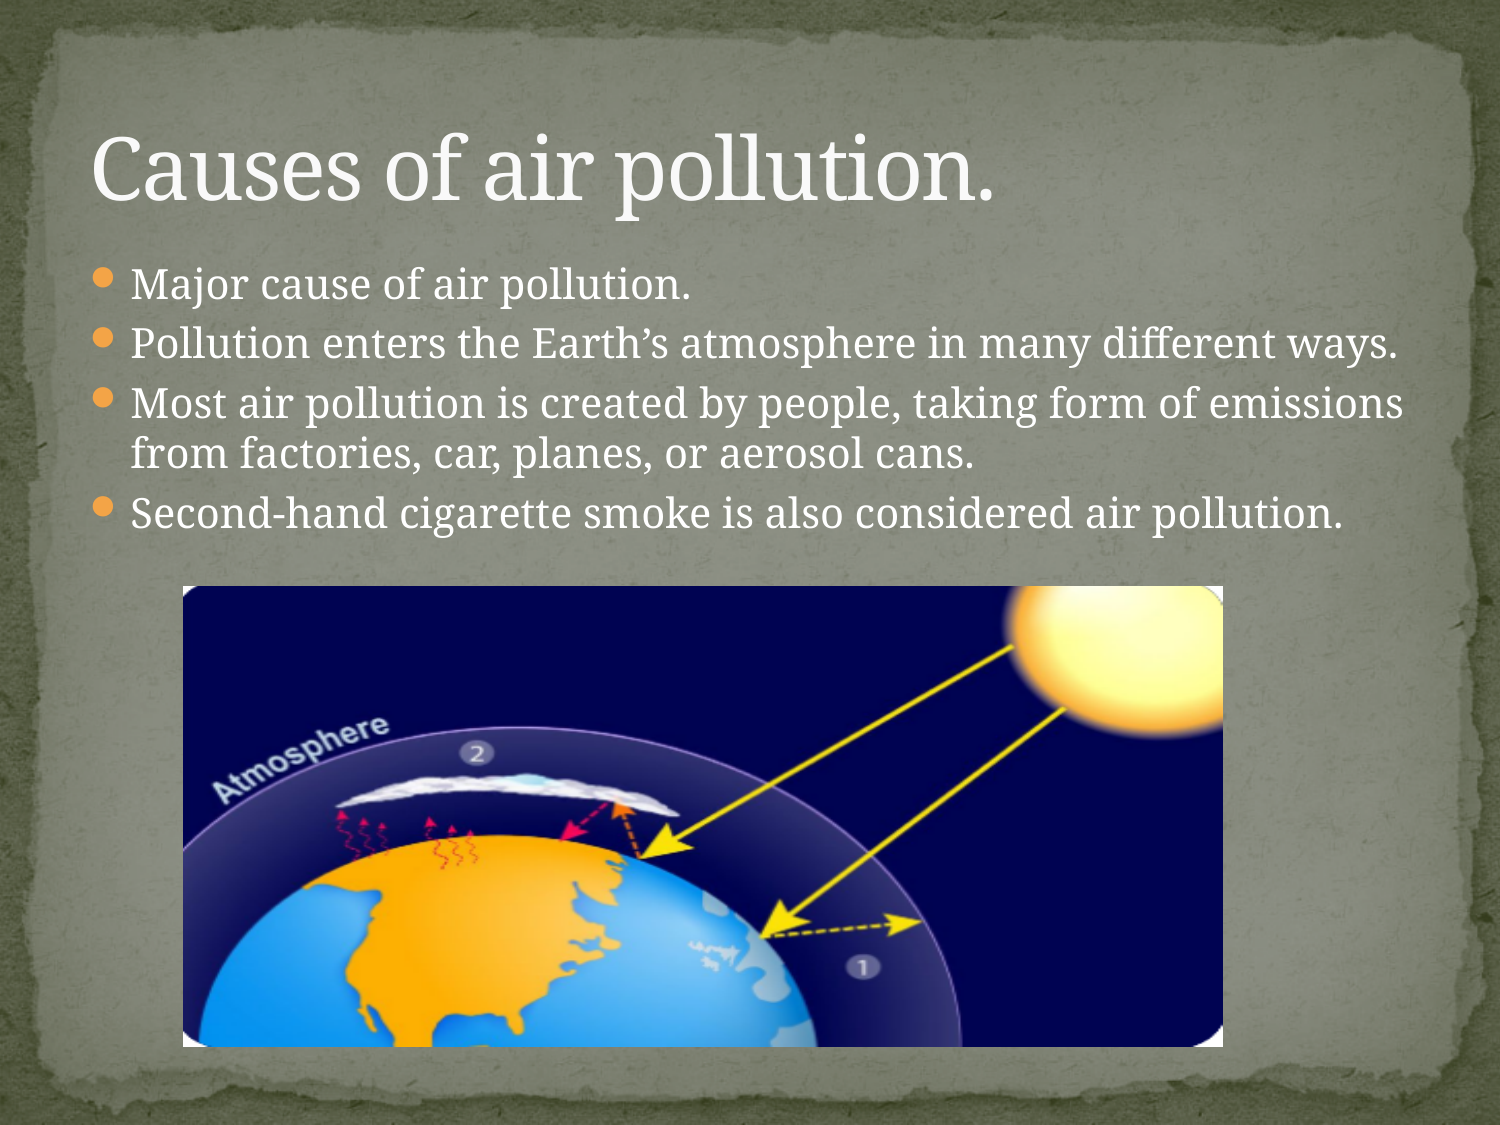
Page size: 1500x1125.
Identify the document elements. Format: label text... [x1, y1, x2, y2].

picture [183, 586, 1223, 1047]
list Major cause of air pollution. Pollution enters the Earth’s atmosphere in many different ways. Most air pollution is created by people, taking form of emissions from factories, car, planes, or aerosol cans. Second-hand cigarette smoke is also considered air pollution. [75, 249, 1425, 634]
title Causes of air pollution. [74, 24, 1425, 225]
